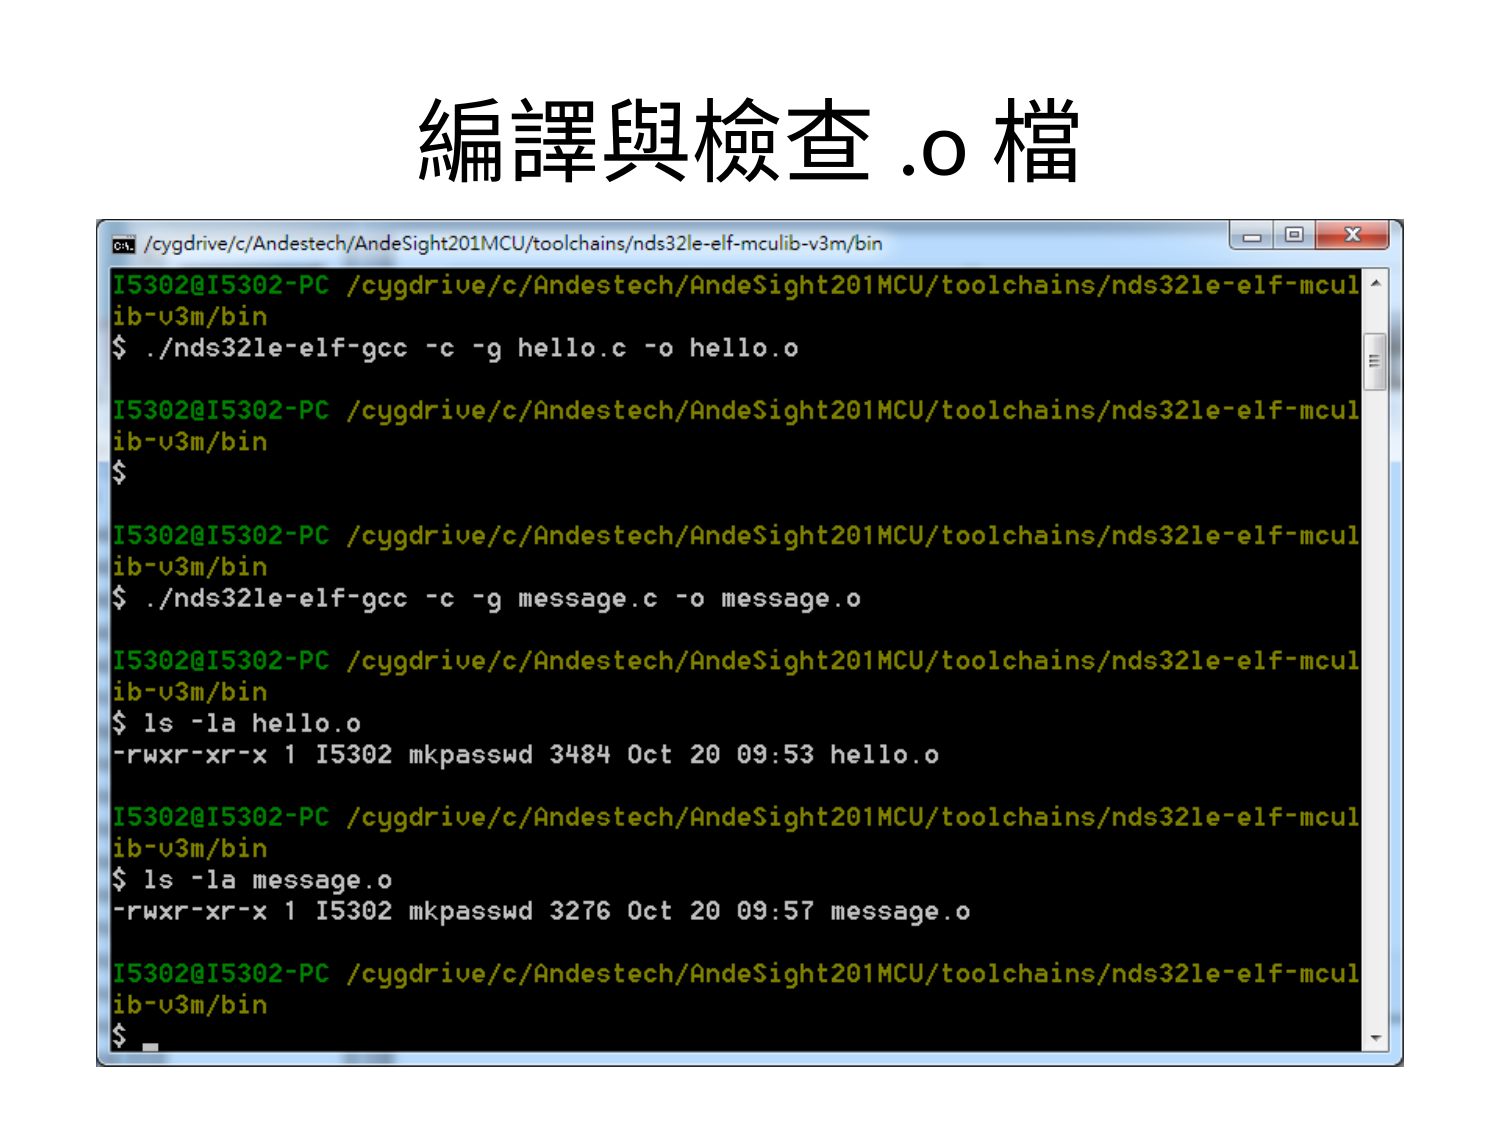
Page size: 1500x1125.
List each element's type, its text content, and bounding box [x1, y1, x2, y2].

title 編譯與檢查.o檔 [75, 45, 1425, 233]
picture [95, 219, 1405, 1067]
